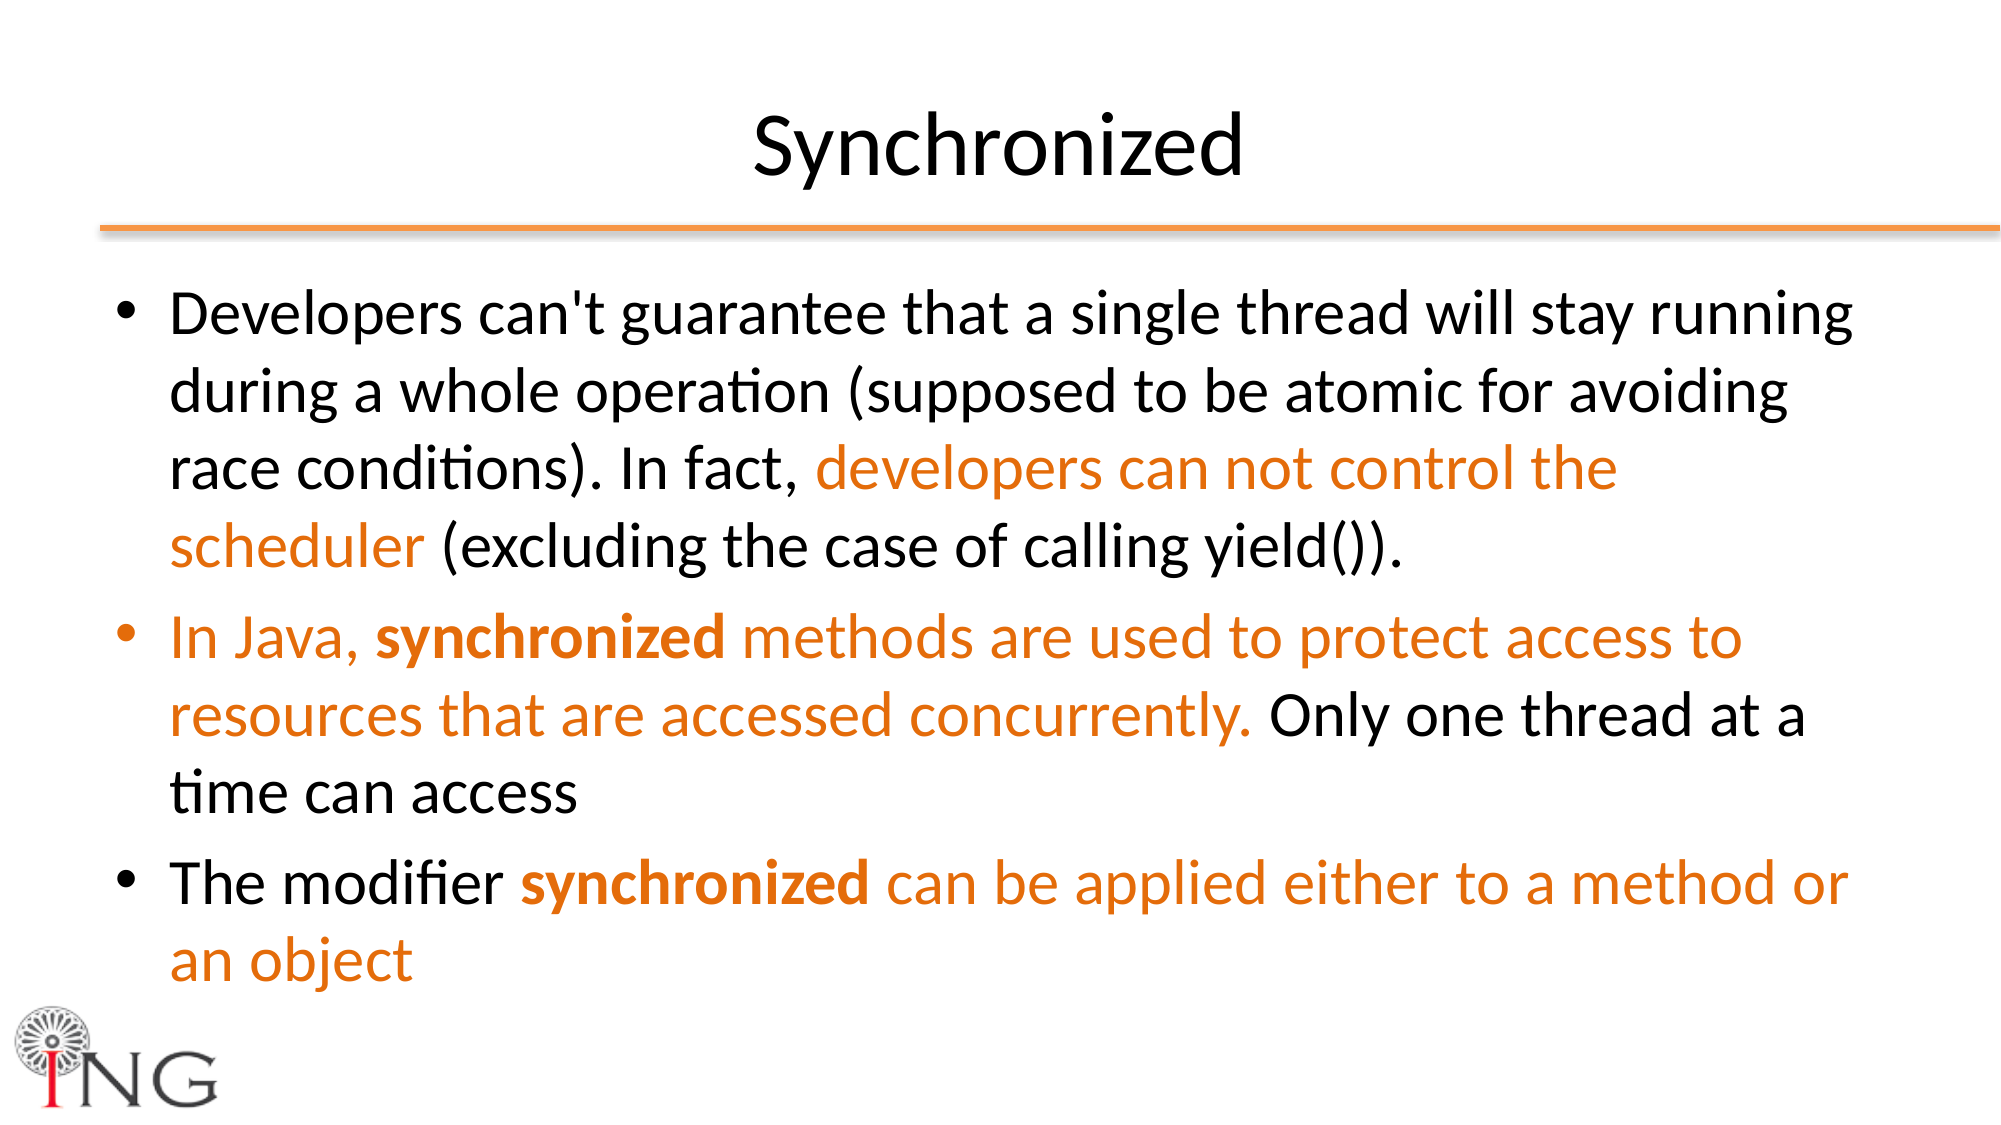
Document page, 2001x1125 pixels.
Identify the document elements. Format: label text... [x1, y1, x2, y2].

picture [0, 987, 244, 1125]
title Synchronized [99, 45, 1900, 233]
list Developers can't guarantee that a single thread will stay running during a whole operation (supposed to be atomic for avoiding race conditions). In fact, developers can not control the scheduler (excluding the case of calling yield()). In Java, synchronized methods are used to protect access to resources that are accessed concurrently. Only one thread at a time can access The modifier synchronized can be applied either to a method or an object [99, 262, 1900, 1005]
